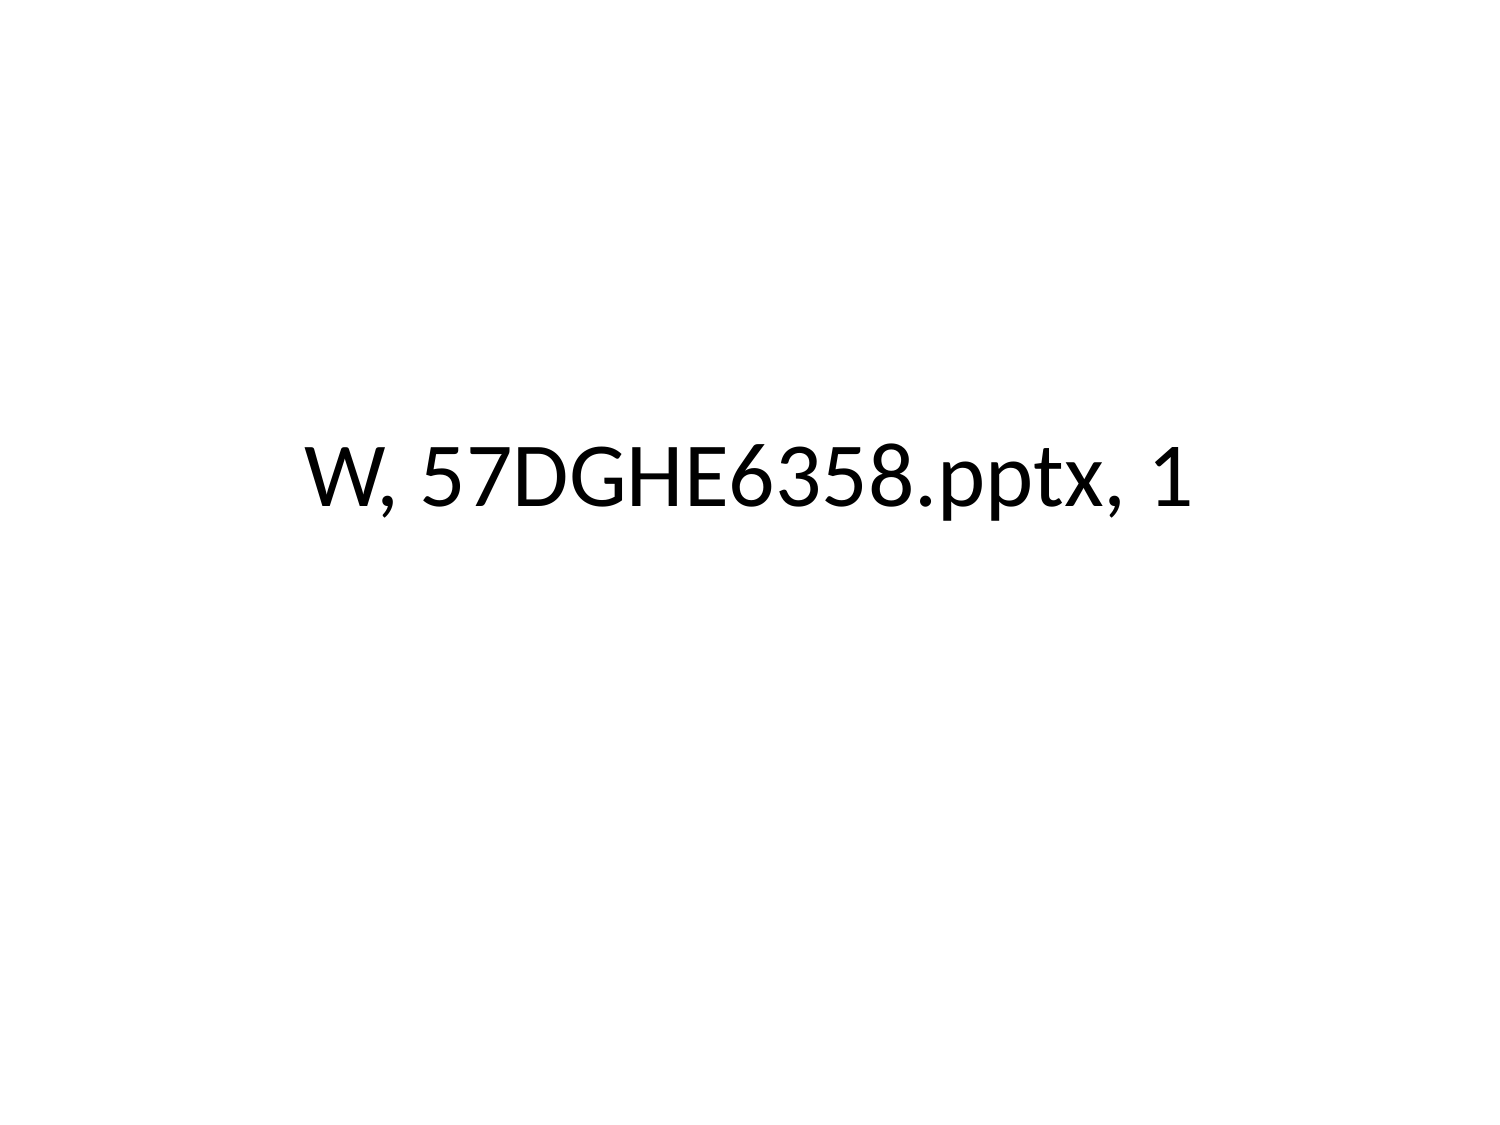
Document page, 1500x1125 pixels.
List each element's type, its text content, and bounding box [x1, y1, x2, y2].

title W, 57DGHE6358.pptx, 1 [112, 349, 1388, 591]
